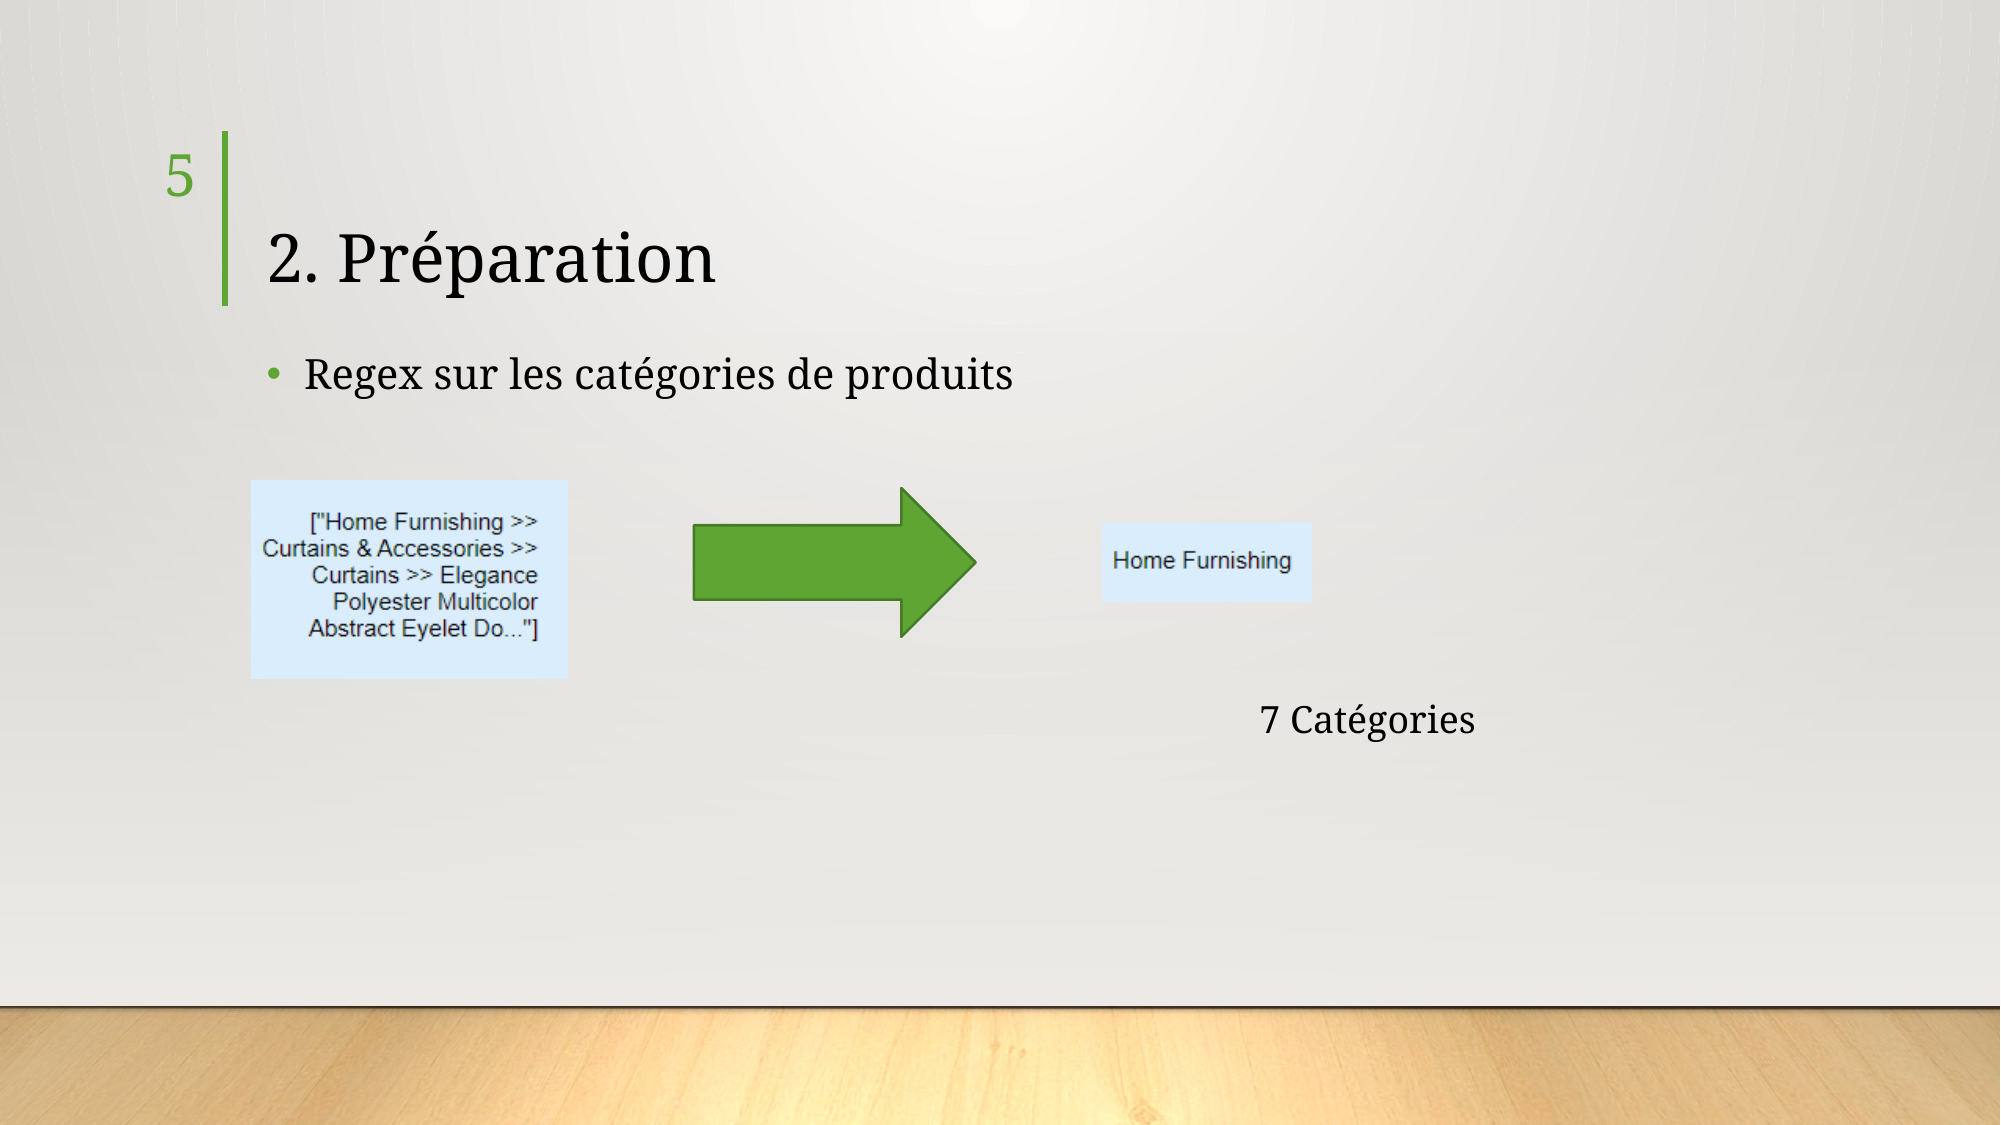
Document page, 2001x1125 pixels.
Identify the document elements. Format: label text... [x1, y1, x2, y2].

list Regex sur les catégories de produits [251, 330, 1814, 897]
picture [1101, 523, 1312, 602]
text_box [692, 486, 977, 638]
slide_number 5 [78, 131, 212, 214]
title 2. Préparation [251, 131, 1814, 305]
picture [0, 1006, 2000, 1125]
picture [251, 479, 568, 679]
text_box 7 Catégories [1244, 688, 1491, 749]
